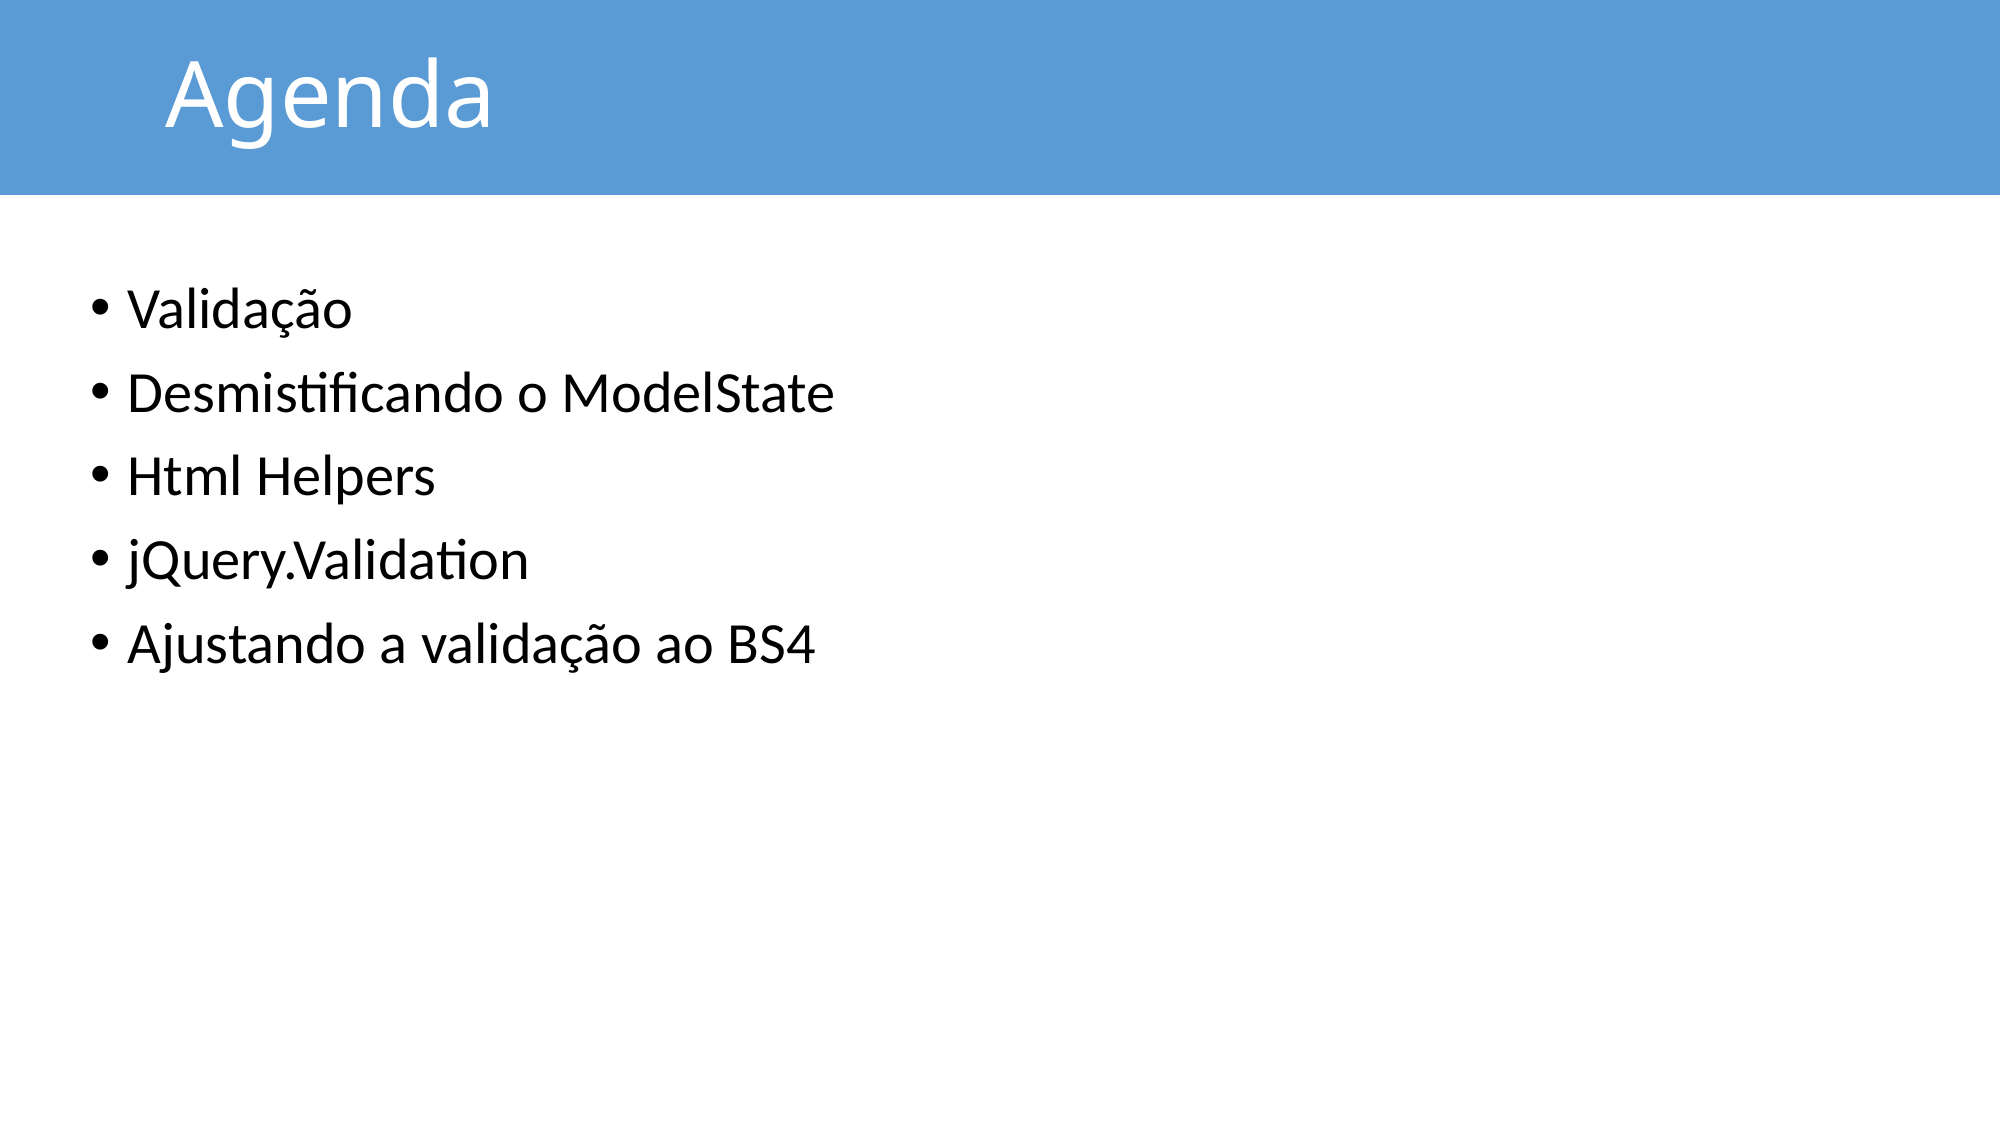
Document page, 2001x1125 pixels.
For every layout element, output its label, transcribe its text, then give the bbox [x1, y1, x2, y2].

text_box Validação Desmistificando o ModelState Html Helpers jQuery.Validation Ajustando a validação ao BS4 [75, 270, 1408, 1012]
title Agenda [0, 0, 2000, 195]
